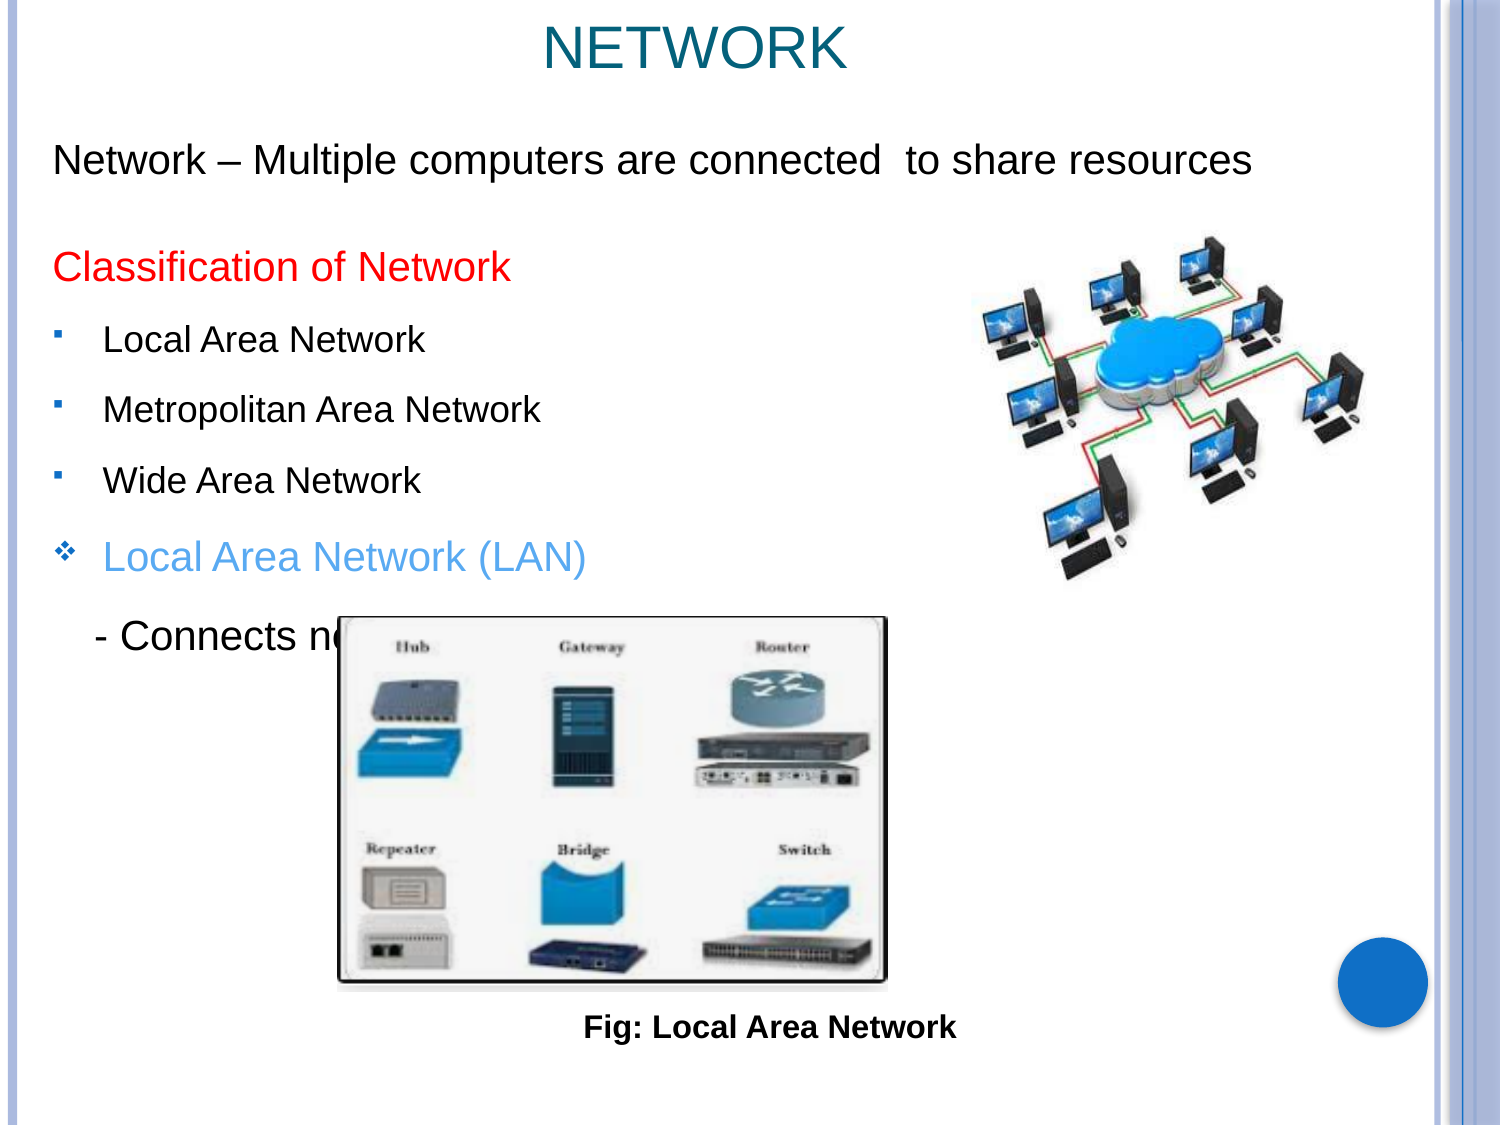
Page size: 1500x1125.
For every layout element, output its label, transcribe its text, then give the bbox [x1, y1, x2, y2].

picture [336, 615, 888, 992]
picture [936, 220, 1376, 592]
title network [75, 0, 1300, 88]
list Network – Multiple computers are connected to share resources Classification of Network Local Area Network Metropolitan Area Network Wide Area Network Local Area Network (LAN) - Connects network devices Fig: Local Area Network [37, 125, 1413, 1100]
